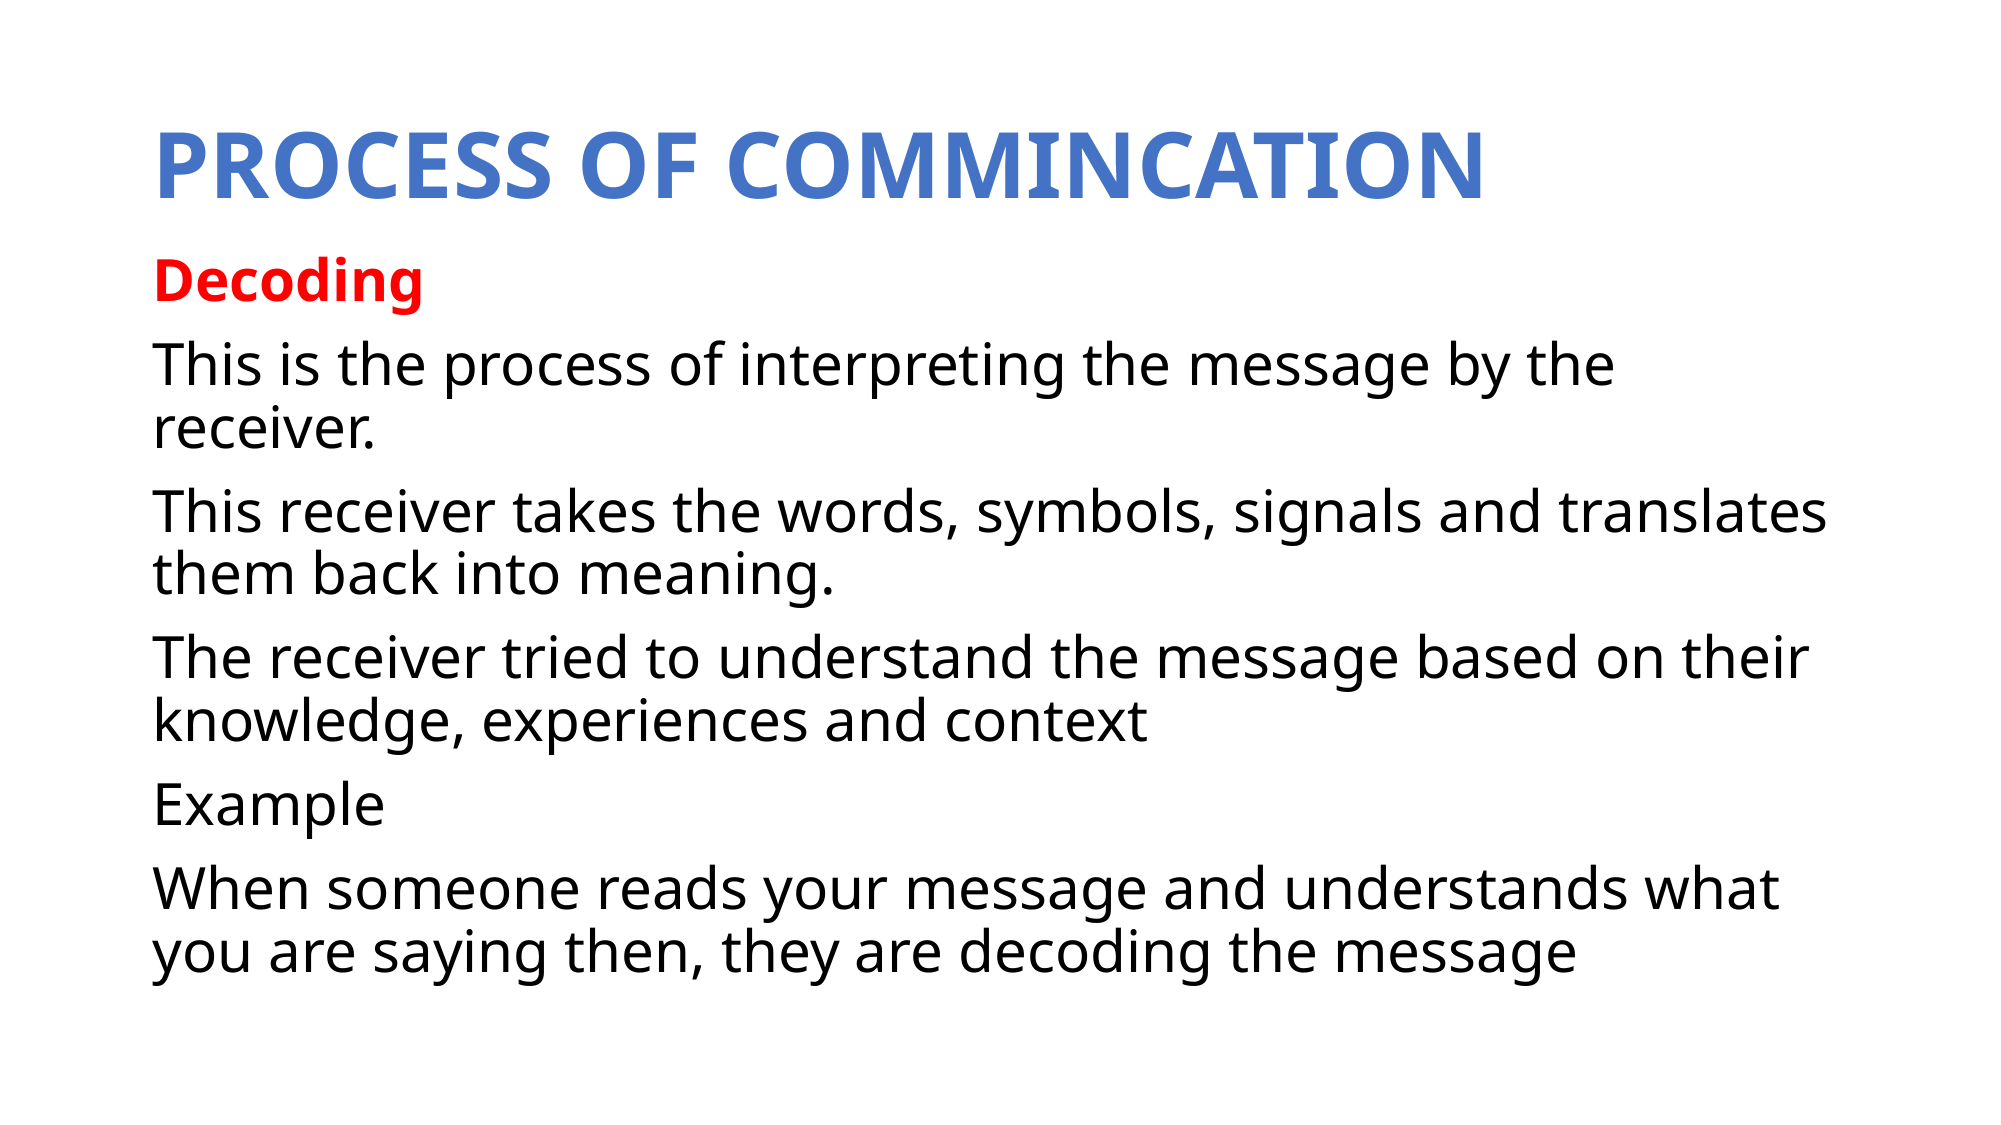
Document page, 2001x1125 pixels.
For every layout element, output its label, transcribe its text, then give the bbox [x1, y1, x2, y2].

title PROCESS OF COMMINCATION [137, 59, 1863, 243]
list Decoding This is the process of interpreting the message by the receiver. This receiver takes the words, symbols, signals and translates them back into meaning. The receiver tried to understand the message based on their knowledge, experiences and context Example When someone reads your message and understands what you are saying then, they are decoding the message [137, 243, 1863, 1066]
